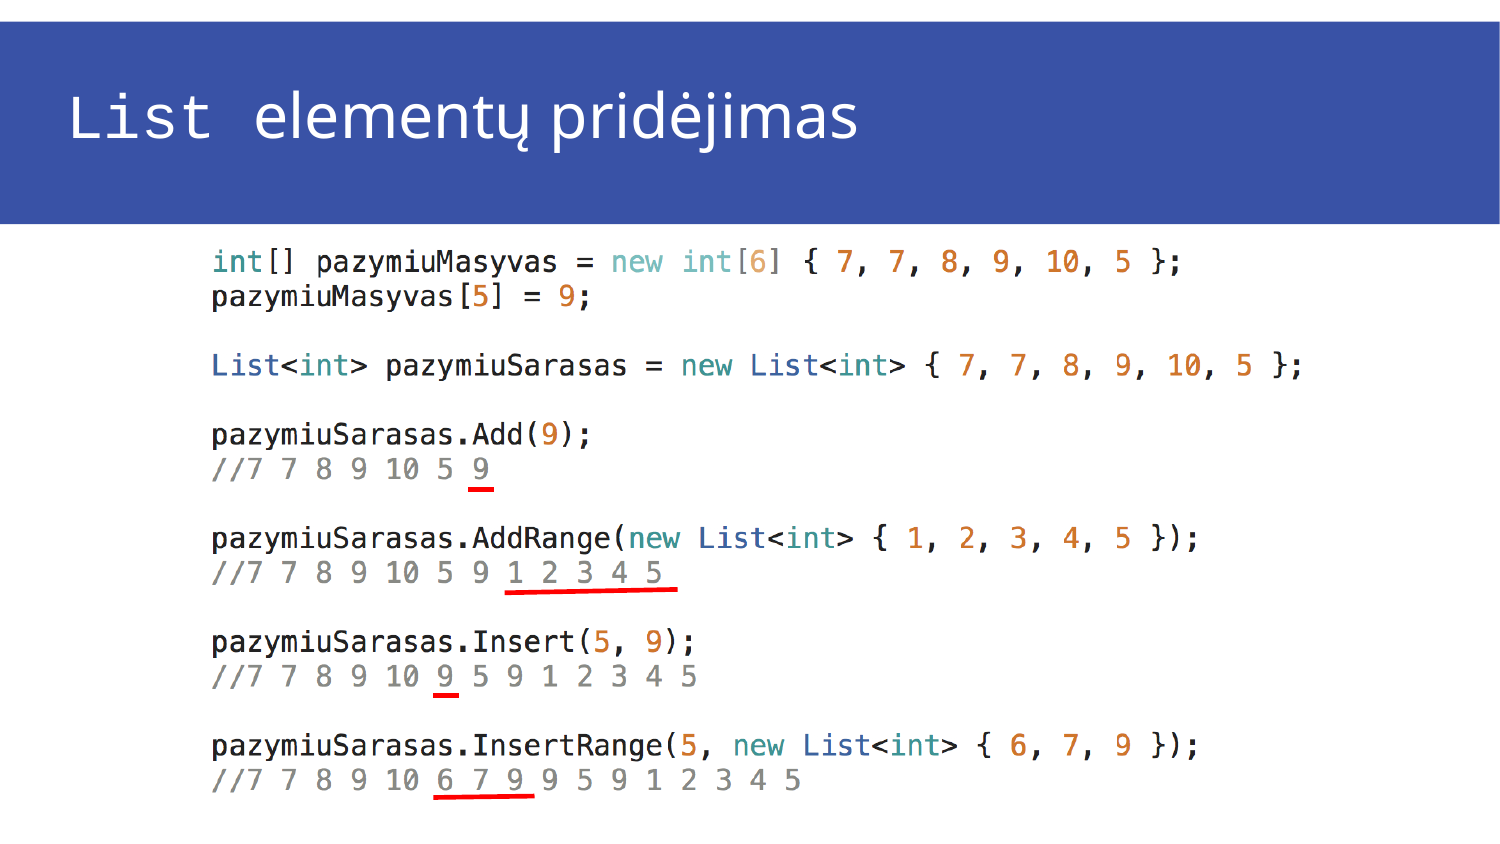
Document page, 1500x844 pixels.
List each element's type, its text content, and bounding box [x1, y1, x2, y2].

title List elementų pridėjimas [51, 72, 1449, 167]
picture [184, 236, 1315, 802]
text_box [504, 589, 678, 594]
